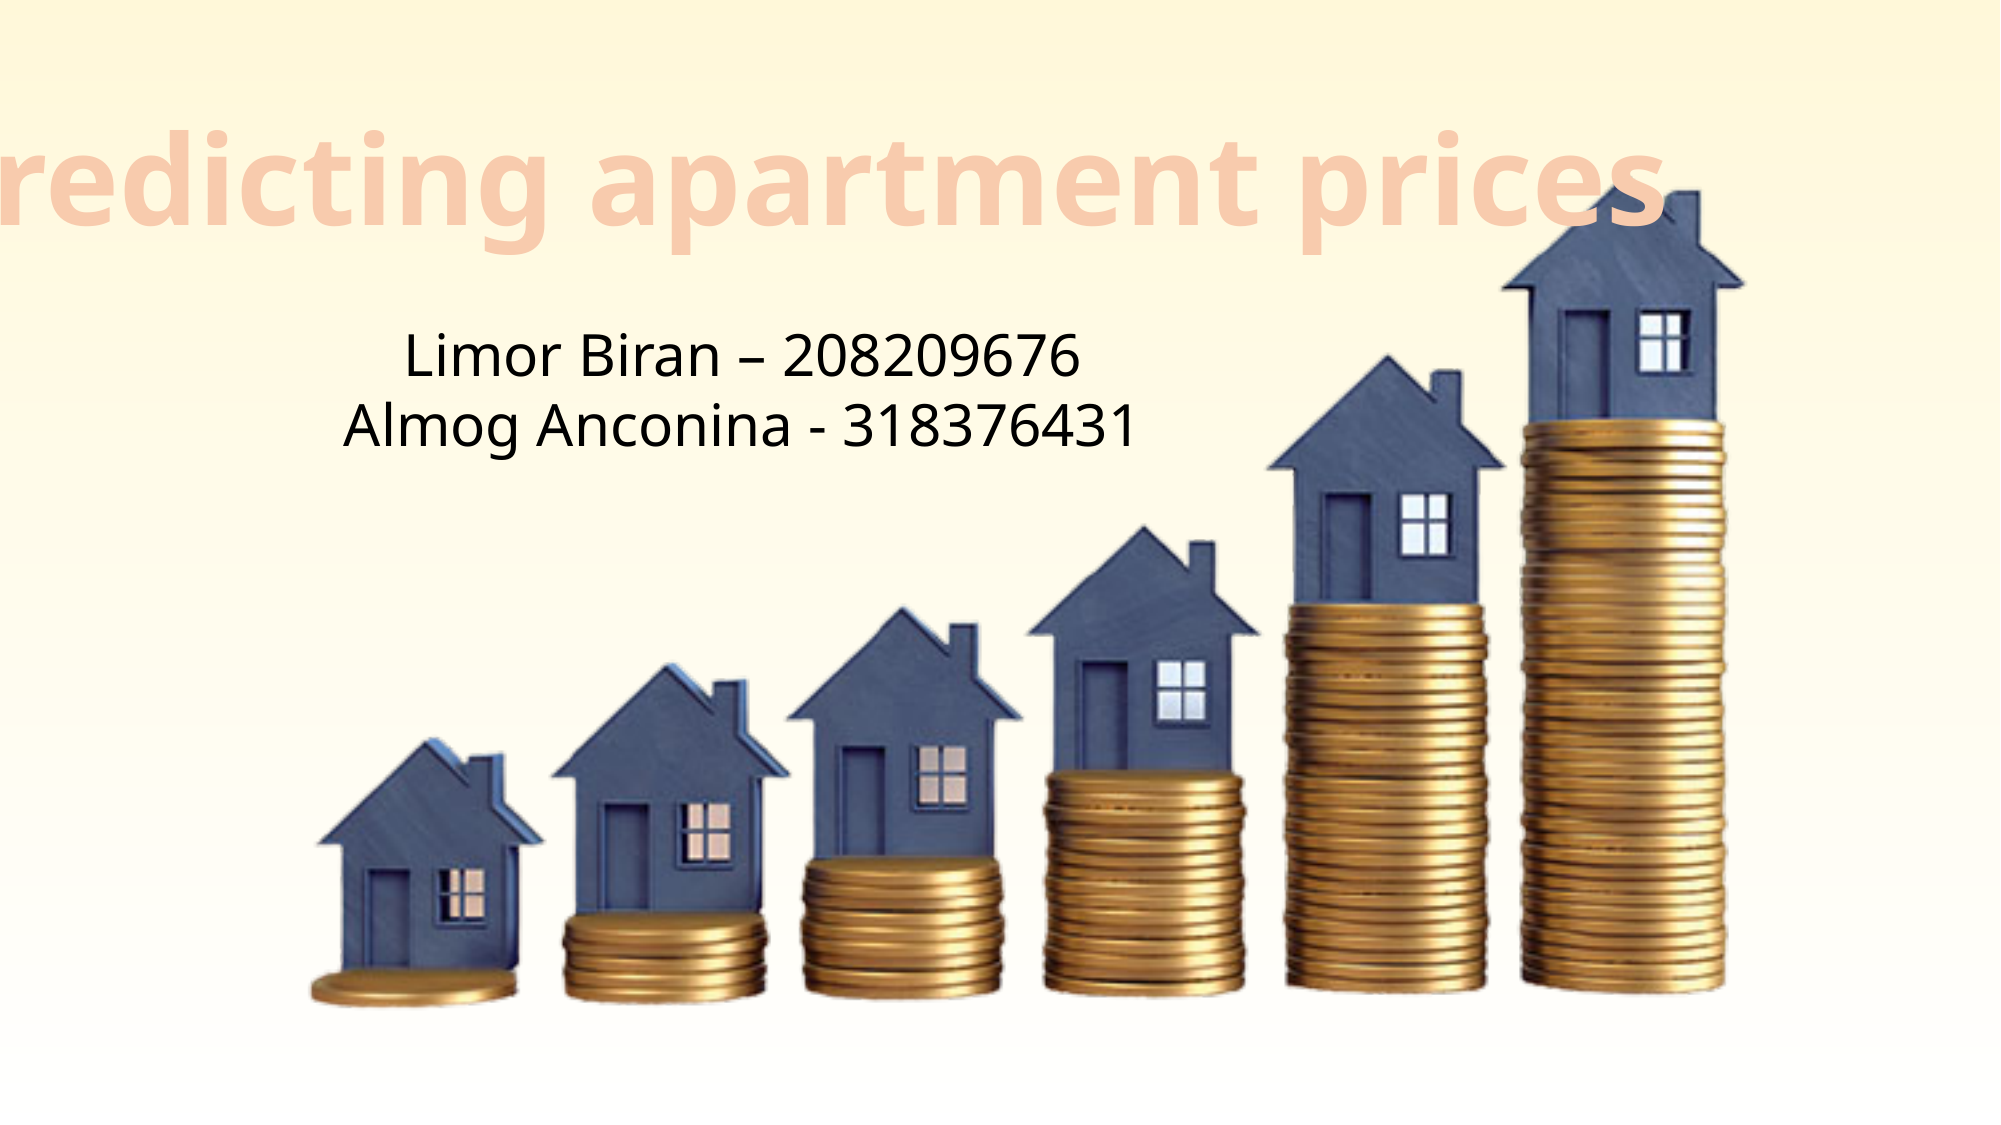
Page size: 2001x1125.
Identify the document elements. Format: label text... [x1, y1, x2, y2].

text_box Predicting apartment prices [0, 92, 112, 258]
picture [112, 92, 1953, 1059]
